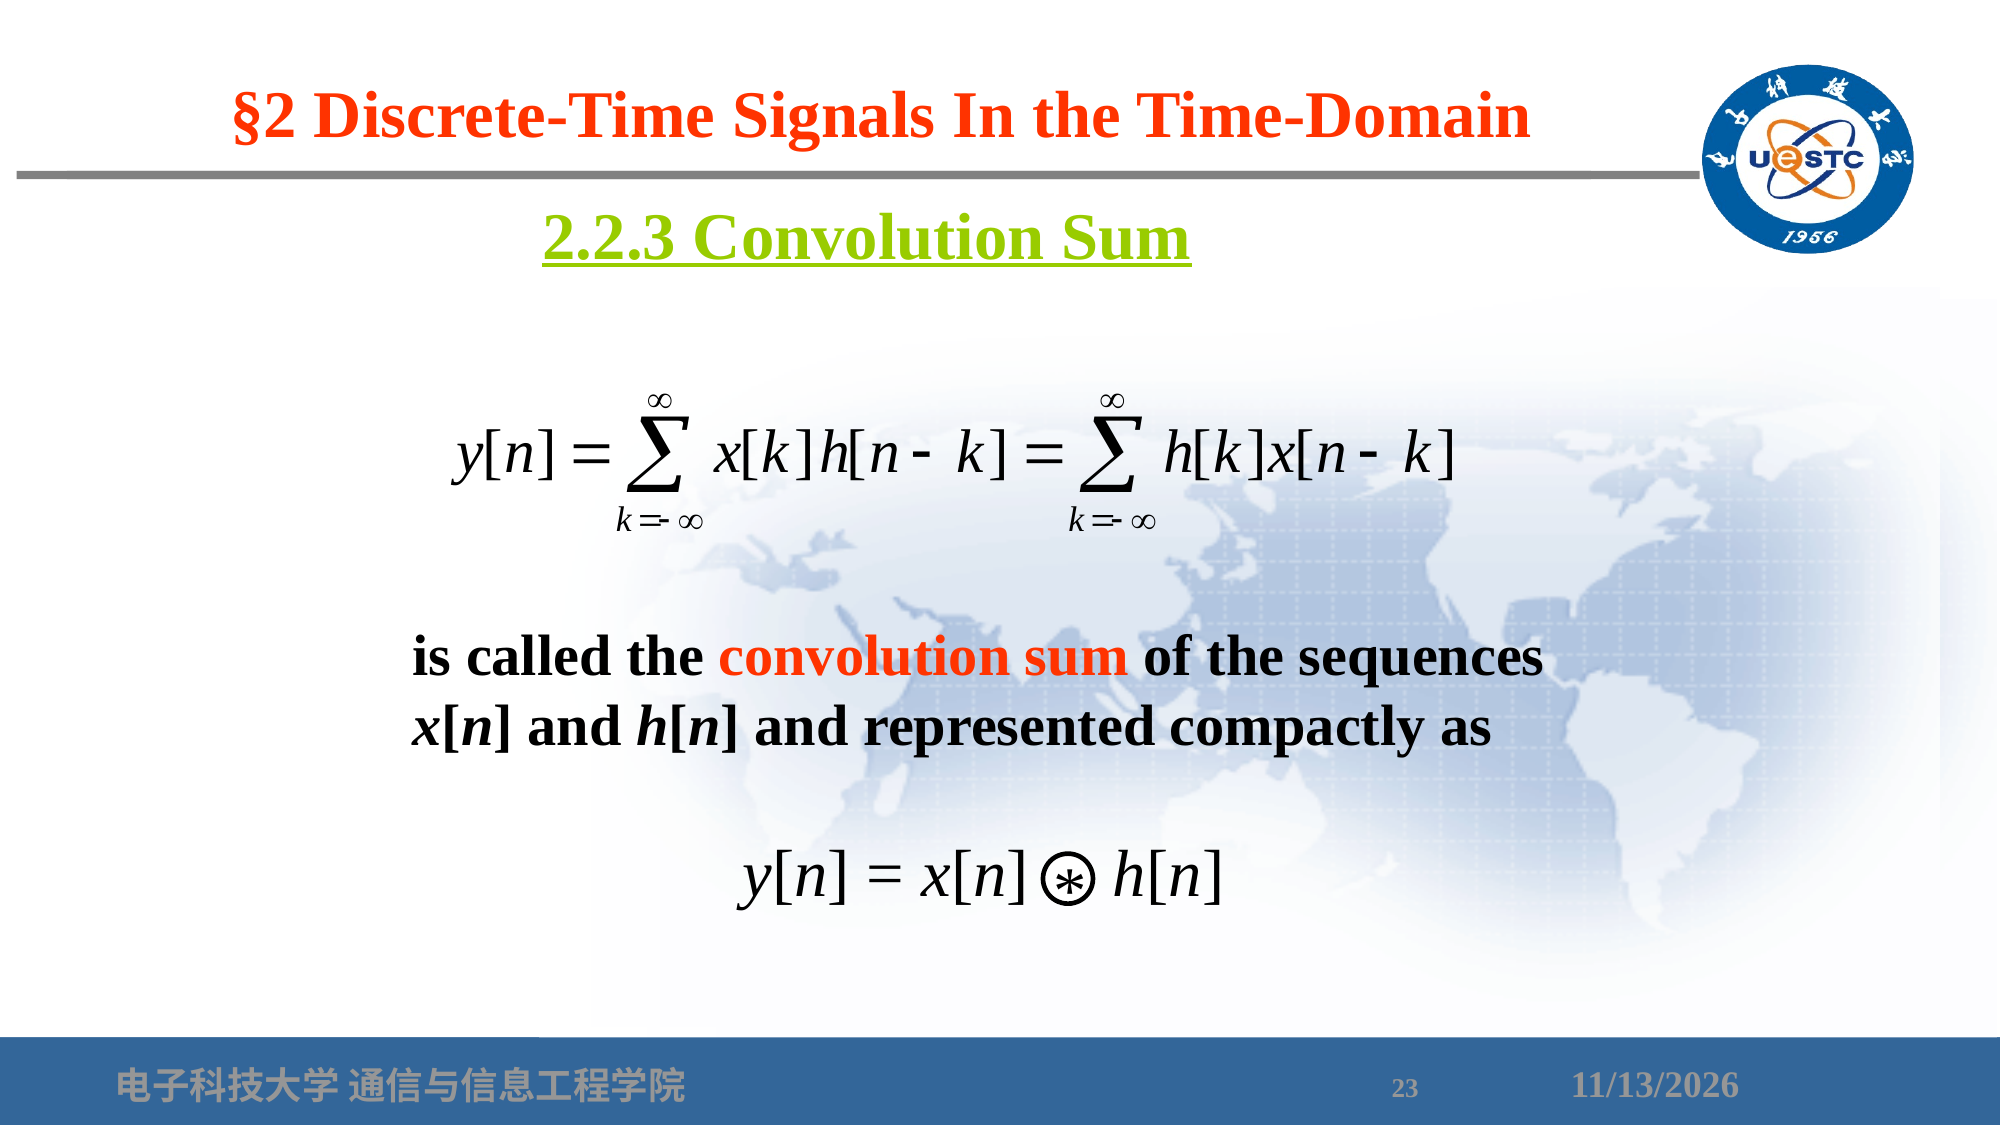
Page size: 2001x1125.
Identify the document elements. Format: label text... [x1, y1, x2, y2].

picture [1679, 56, 1968, 263]
title 2.2.3 Convolution Sum [527, 184, 1367, 282]
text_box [444, 373, 1473, 542]
text_box is called the convolution sum of the sequences x[n] and h[n] and represented compactly as [397, 609, 1648, 765]
text_box §2 Discrete-Time Signals In the Time-Domain [215, 62, 1679, 158]
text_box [728, 822, 1239, 935]
picture [483, 287, 1997, 1037]
